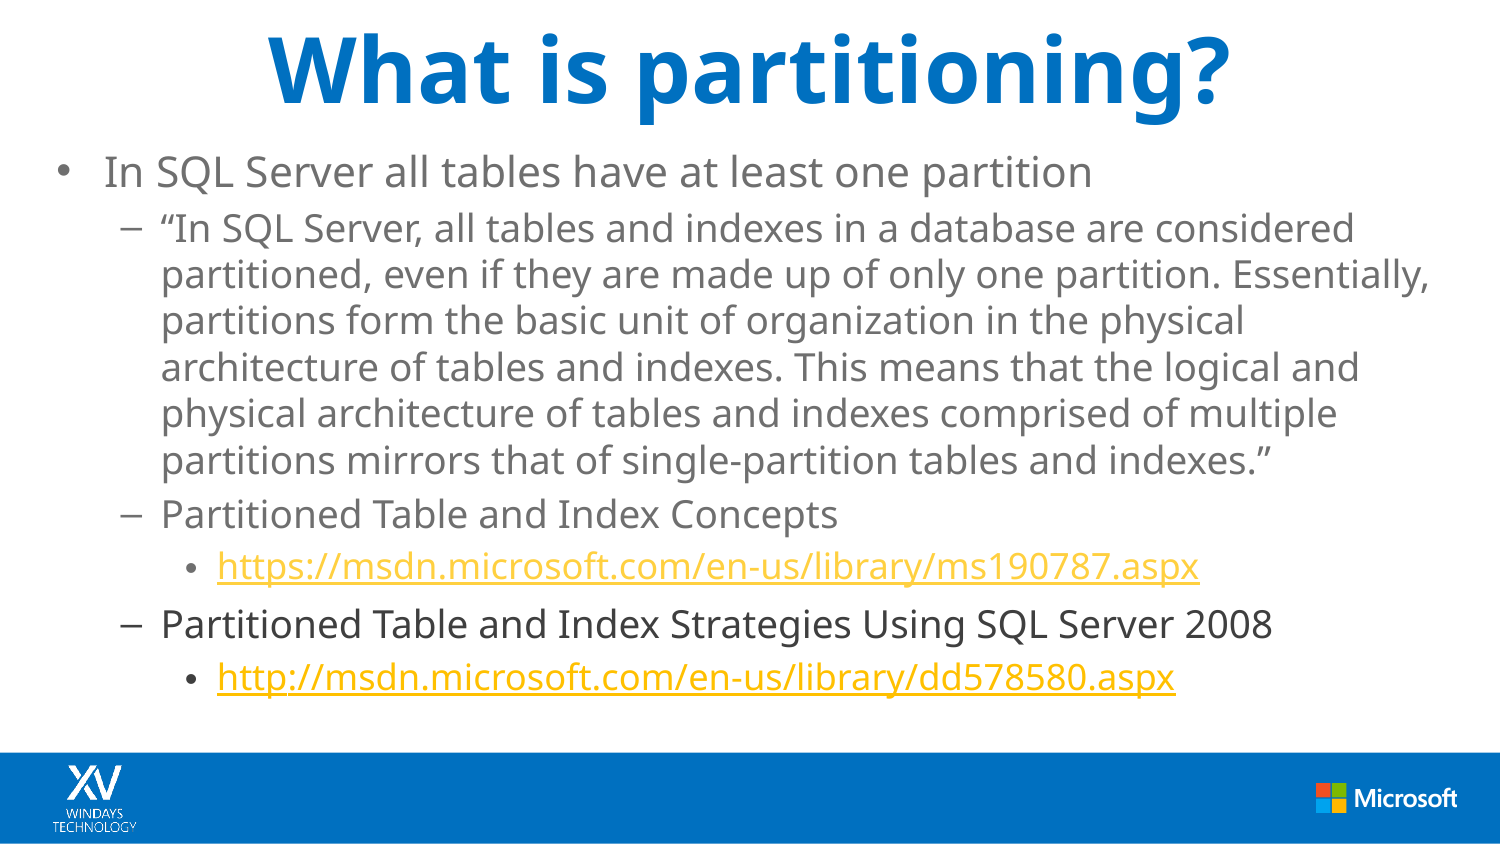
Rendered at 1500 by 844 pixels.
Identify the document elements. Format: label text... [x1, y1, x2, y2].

picture [40, 751, 148, 844]
picture [1316, 783, 1457, 813]
title What is partitioning? [75, 0, 1425, 138]
list In SQL Server all tables have at least one partition “In SQL Server, all tables and indexes in a database are considered partitioned, even if they are made up of only one partition. Essentially, partitions form the basic unit of organization in the physical architecture of tables and indexes. This means that the logical and physical architecture of tables and indexes comprised of multiple partitions mirrors that of single-partition tables and indexes.” Partitioned Table and Index Concepts https://msdn.microsoft.com/en-us/library/ms190787.aspx Partitioned Table and Index Strategies Using SQL Server 2008 http://msdn.microsoft.com/en-us/library/dd578580.aspx [41, 137, 1483, 754]
